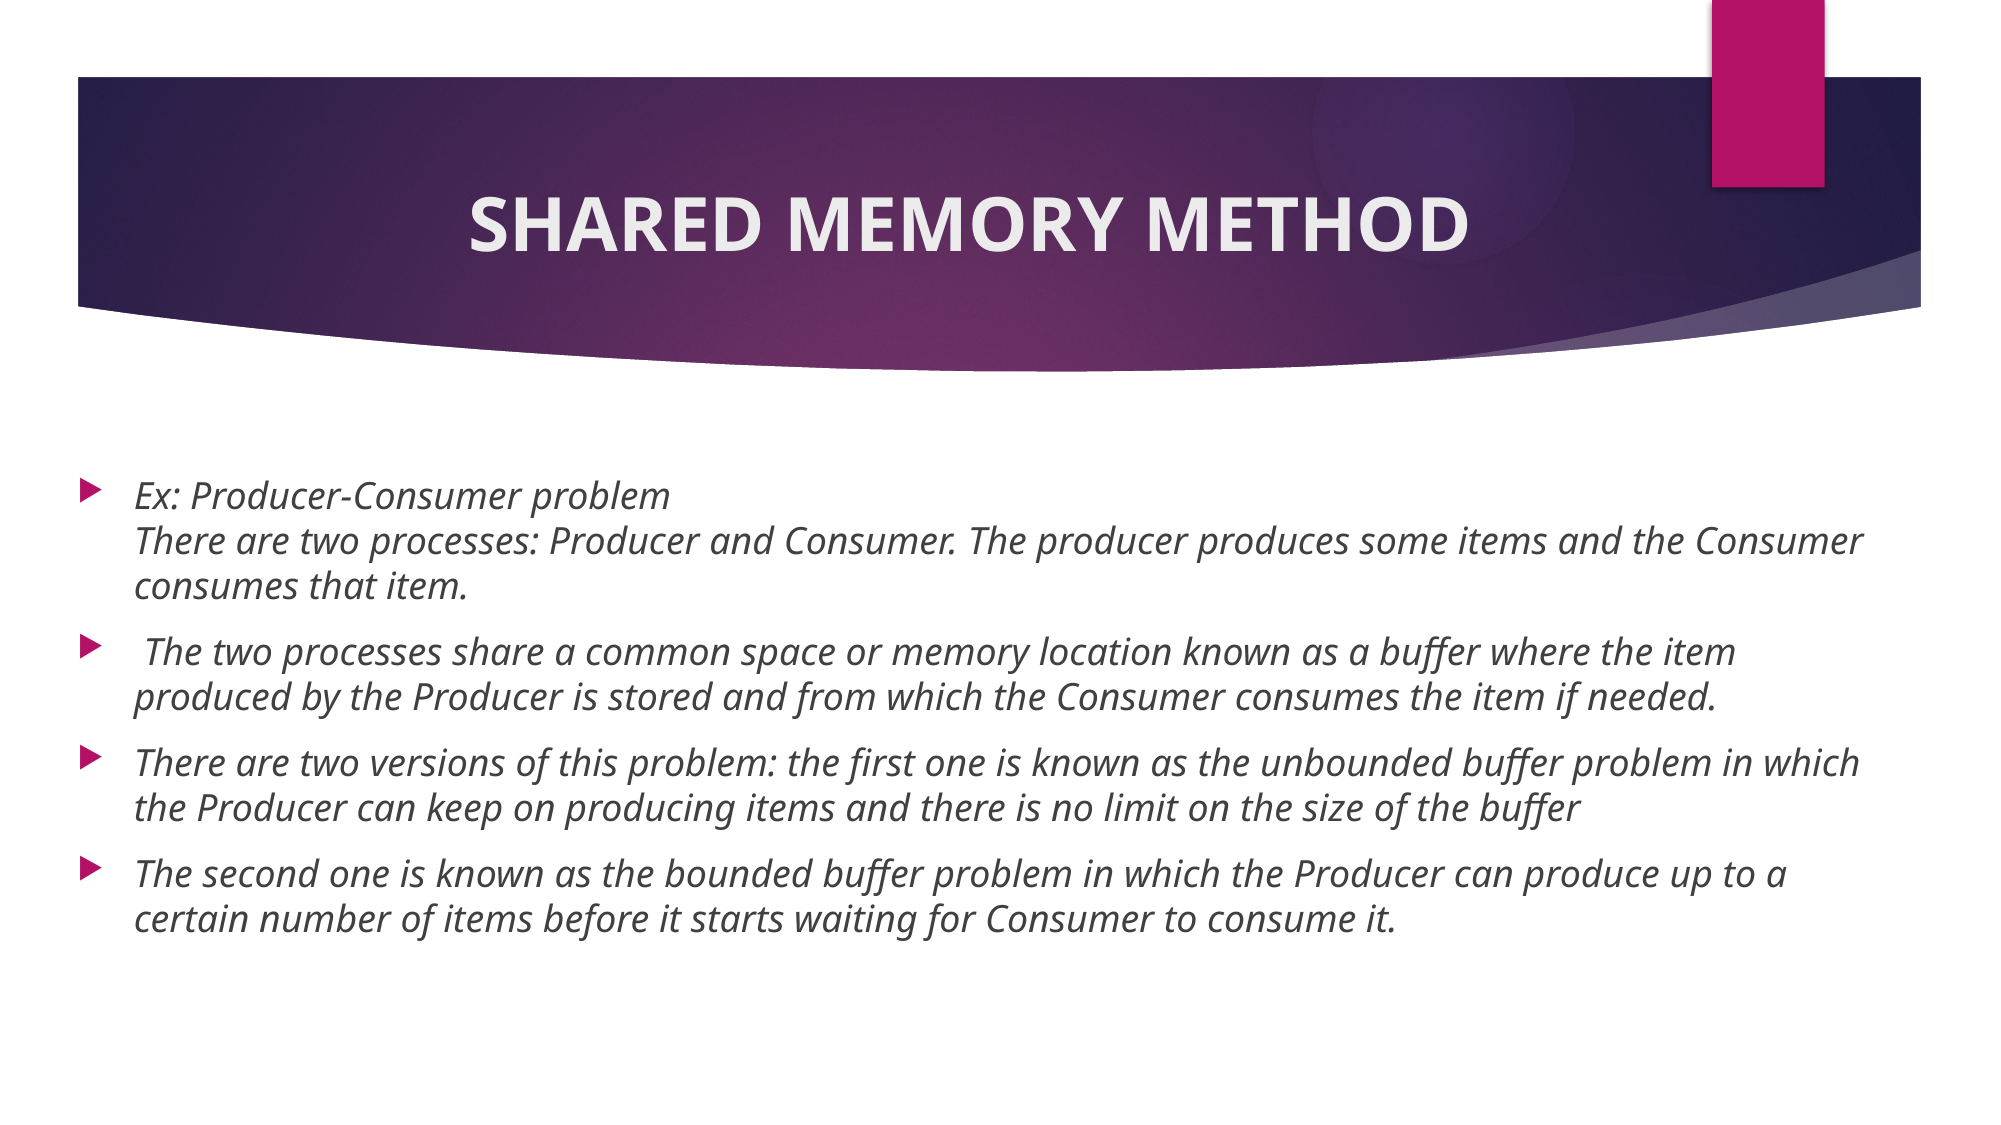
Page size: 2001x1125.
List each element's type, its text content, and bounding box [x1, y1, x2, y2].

list Ex: Producer-Consumer problem There are two processes: Producer and Consumer. The producer produces some items and the Consumer consumes that item. The two processes share a common space or memory location known as a buffer where the item produced by the Producer is stored and from which the Consumer consumes the item if needed. There are two versions of this problem: the first one is known as the unbounded buffer problem in which the Producer can keep on producing items and there is no limit on the size of the buffer The second one is known as the bounded buffer problem in which the Producer can produce up to a certain number of items before it starts waiting for Consumer to consume it. [62, 464, 1913, 1125]
title SHARED MEMORY METHOD [453, 163, 1891, 280]
